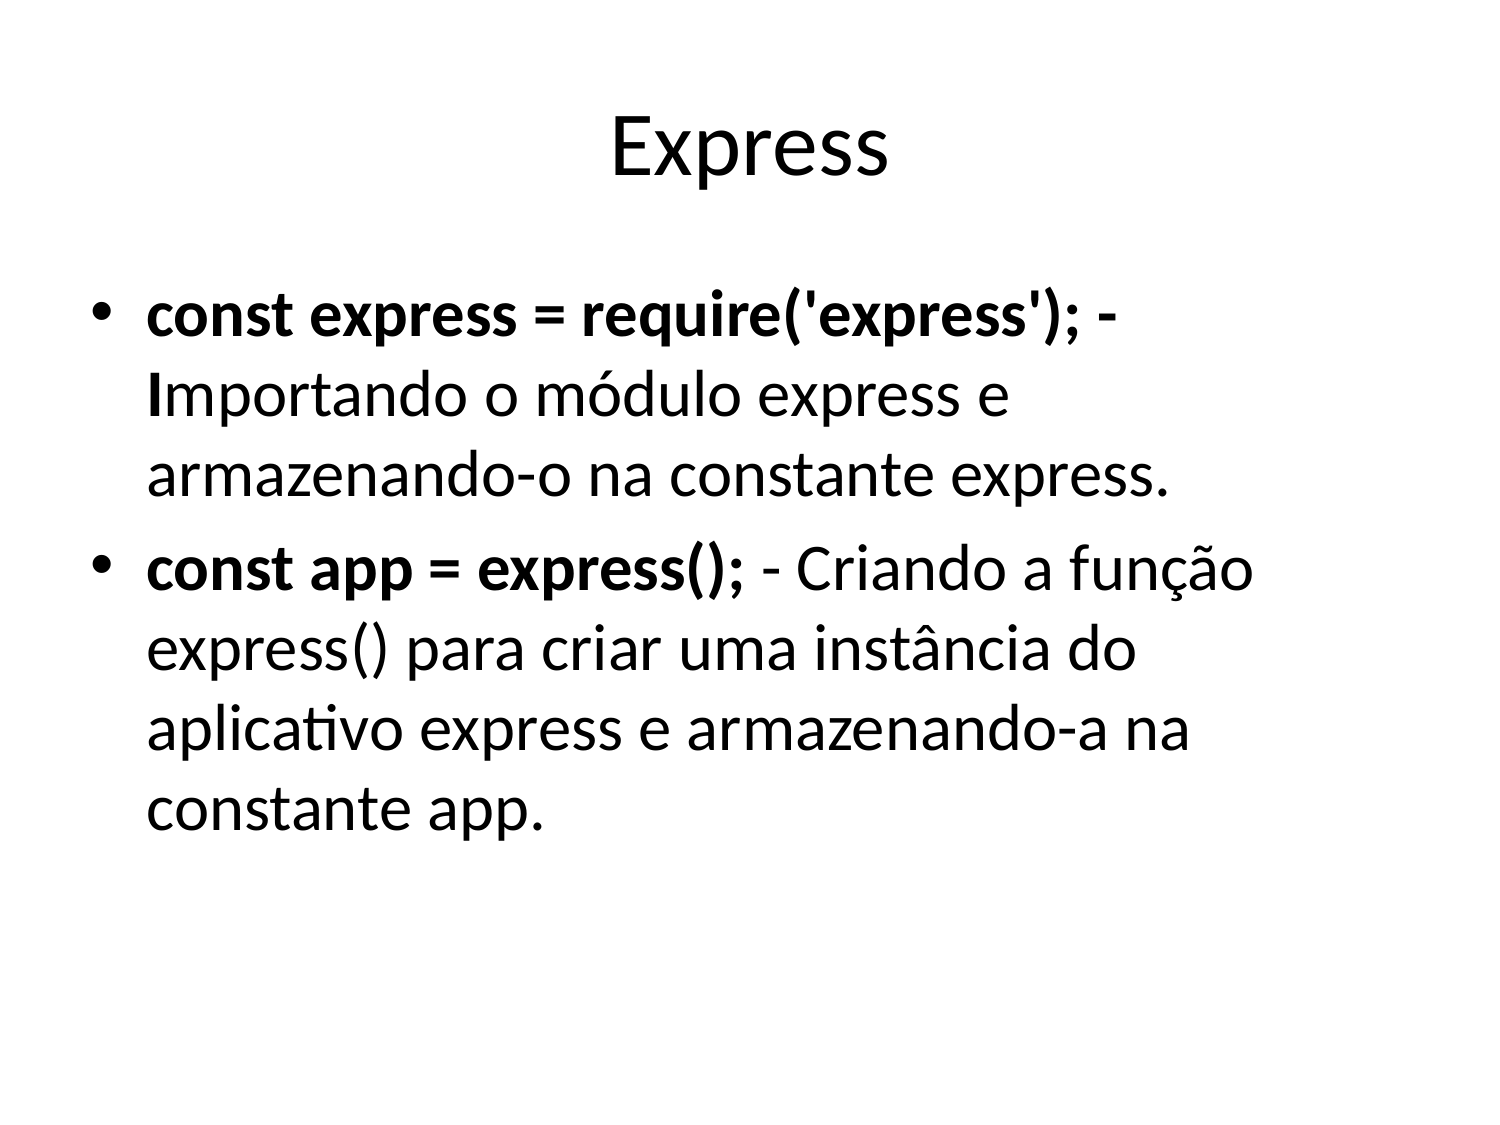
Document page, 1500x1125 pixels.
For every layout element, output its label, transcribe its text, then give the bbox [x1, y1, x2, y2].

title Express [75, 45, 1425, 233]
list const express = require('express'); - Importando o módulo express e armazenando-o na constante express. const app = express(); - Criando a função express() para criar uma instância do aplicativo express e armazenando-a na constante app. [75, 262, 1425, 1005]
